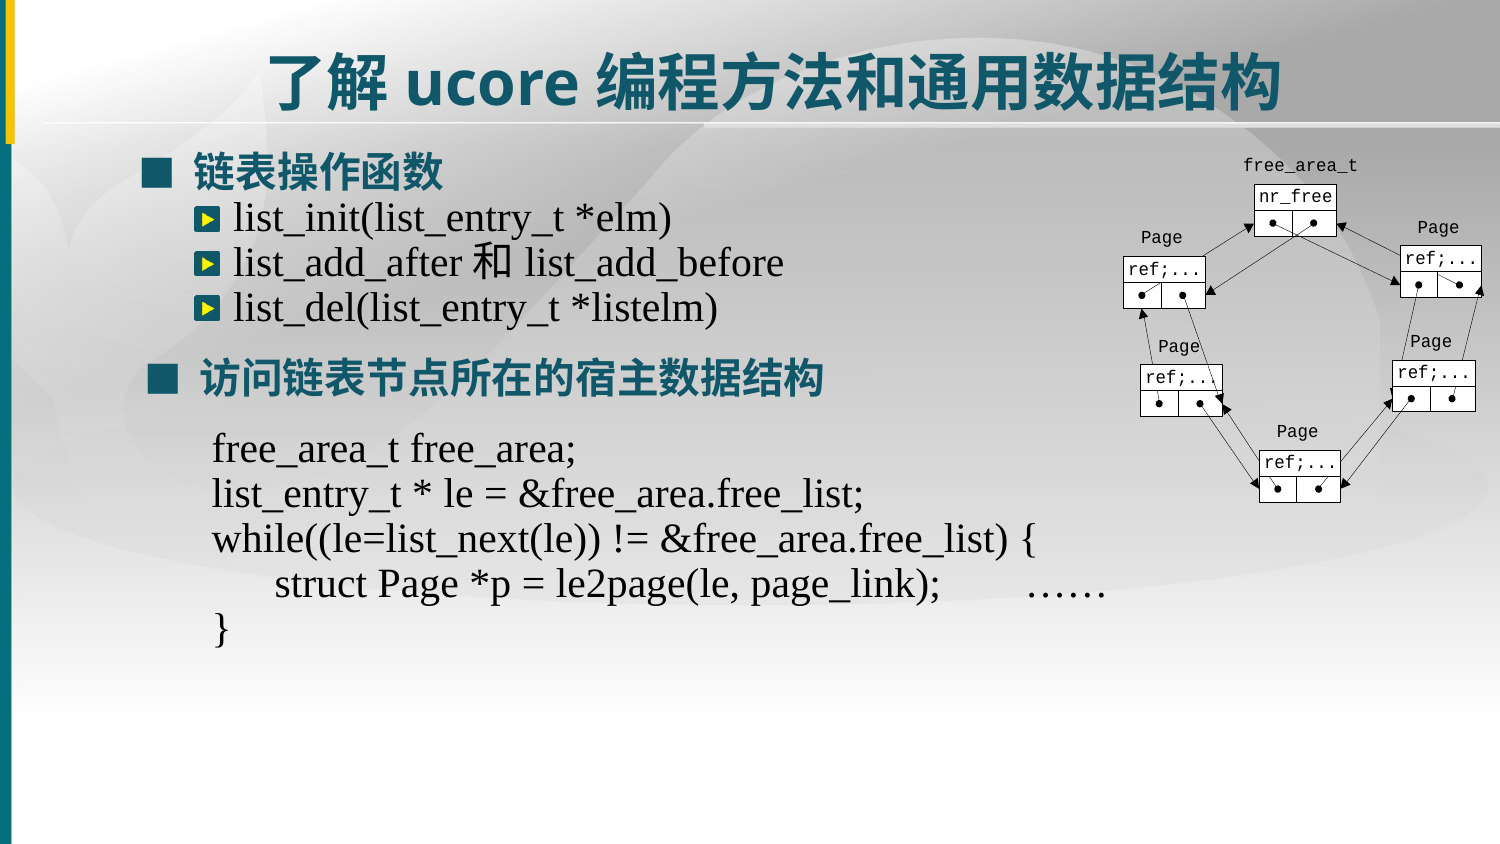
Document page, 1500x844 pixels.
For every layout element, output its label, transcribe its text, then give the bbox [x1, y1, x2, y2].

text_box ■ 访问链表节点所在的宿主数据结构 [129, 349, 1107, 410]
picture [0, 0, 1500, 844]
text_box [1112, 149, 1495, 505]
text_box free_area_t free_area; list_entry_t * le = &free_area.free_list; while((le=list_next(le)) != &free_area.free_list) { struct Page *p = le2page(le, page_link); …… } [196, 419, 1125, 660]
text_box 了解ucore编程方法和通用数据结构 [249, 35, 1339, 125]
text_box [123, 138, 1254, 341]
